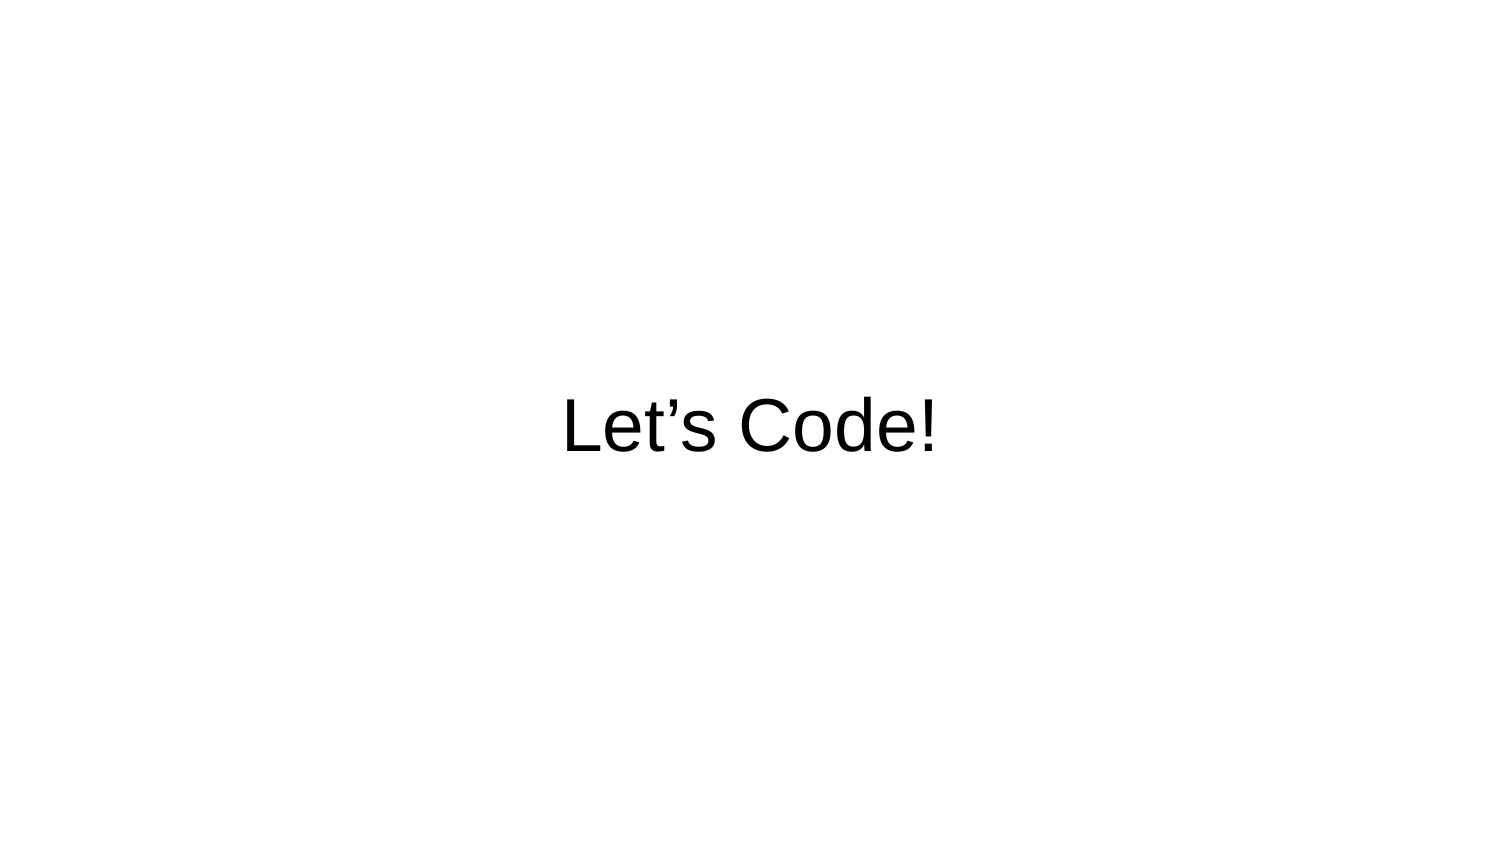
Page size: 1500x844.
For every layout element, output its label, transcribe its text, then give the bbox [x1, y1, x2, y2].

title Let’s Code! [51, 352, 1449, 491]
